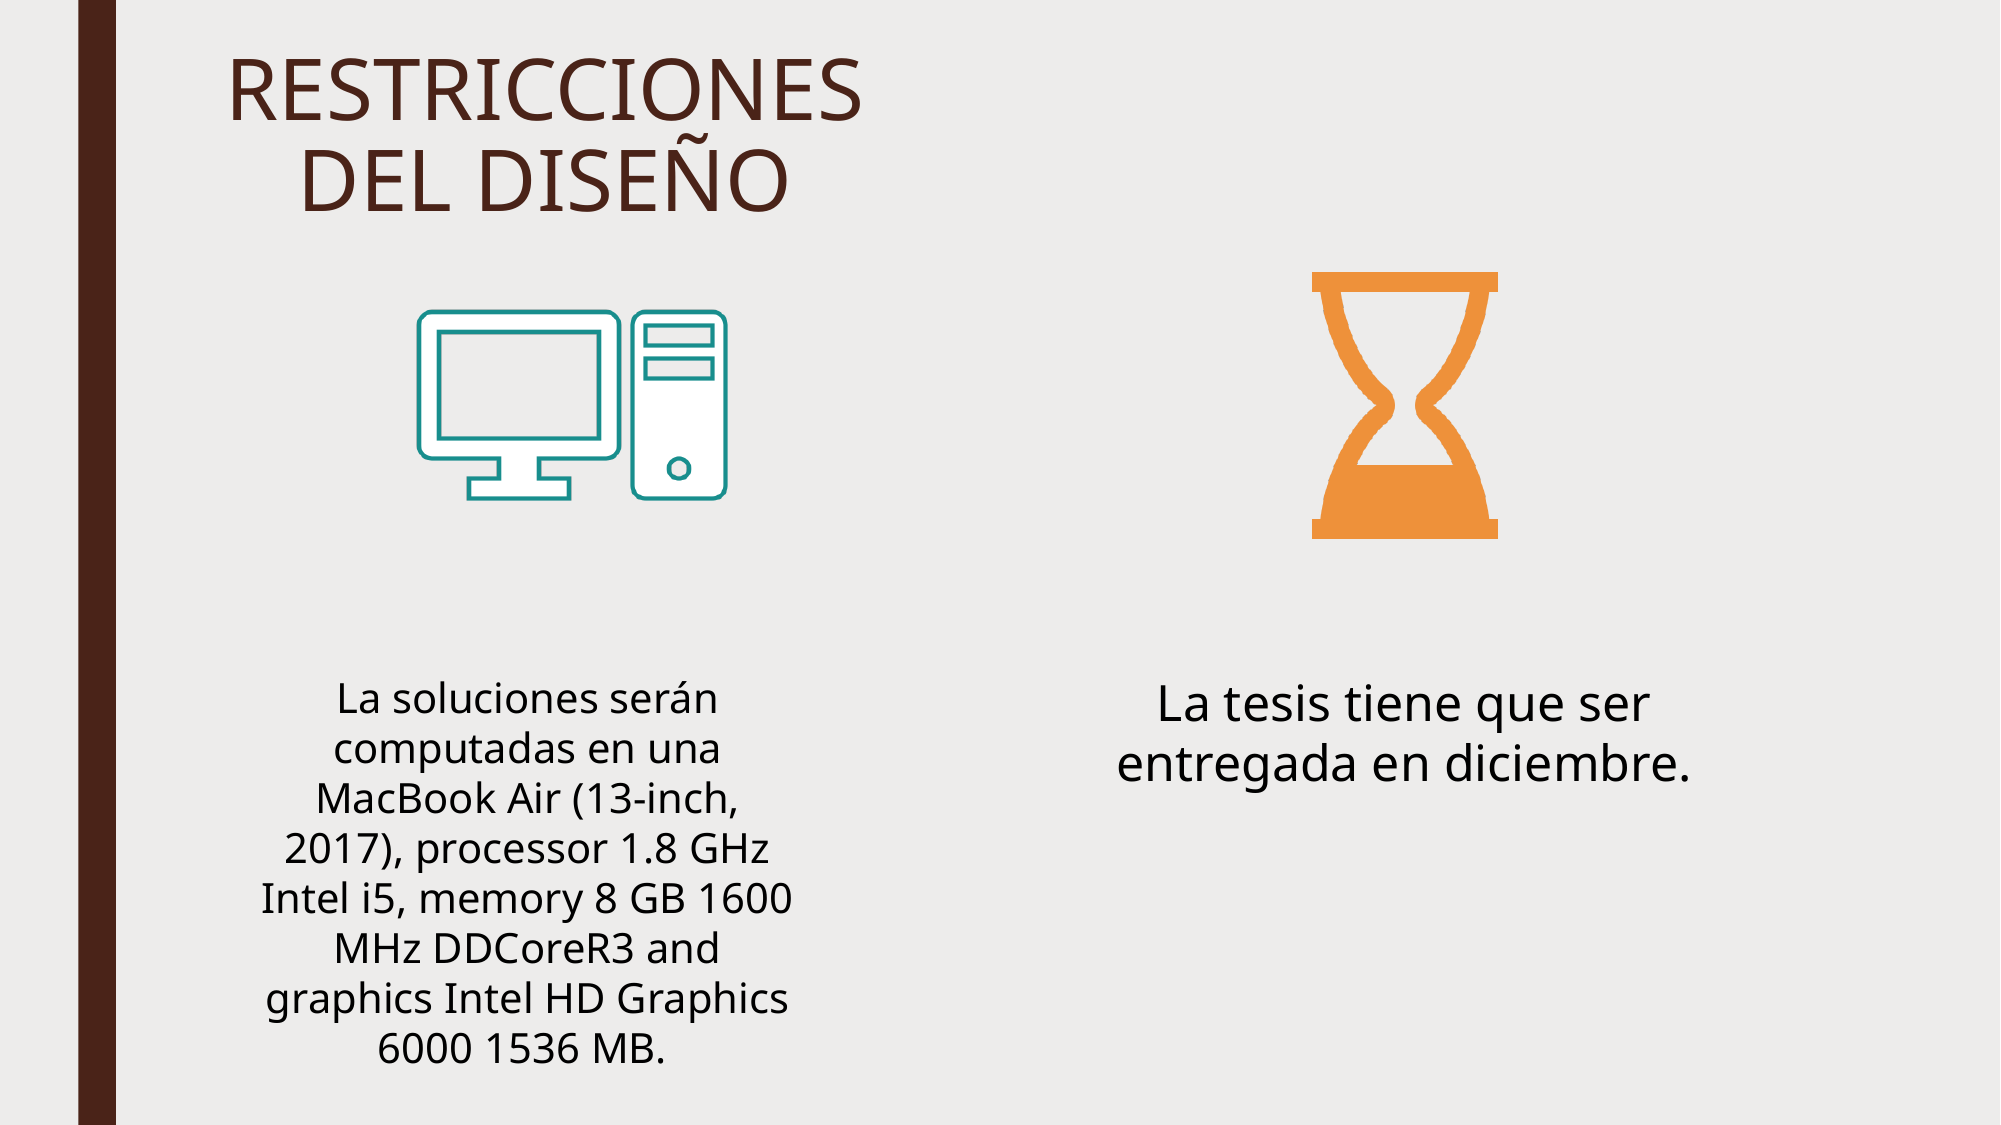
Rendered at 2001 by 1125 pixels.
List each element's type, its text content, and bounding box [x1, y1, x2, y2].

title RESTRICCIONES DEL DISEÑO [180, 34, 911, 185]
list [104, 185, 1872, 1020]
